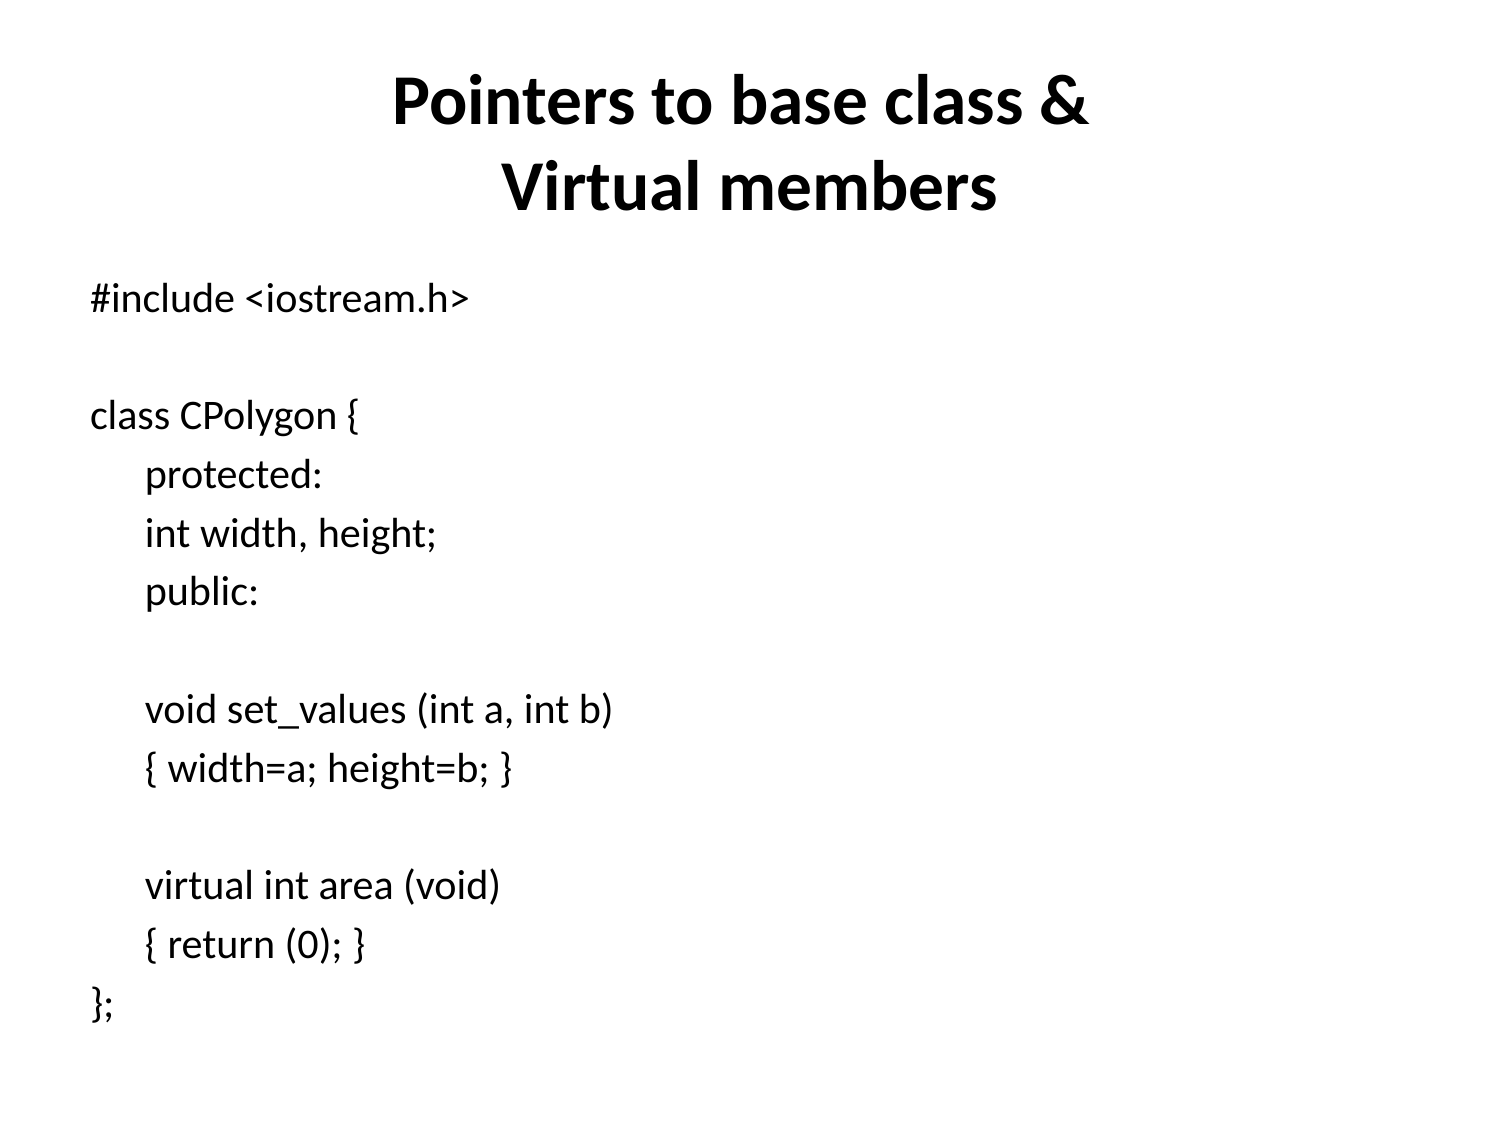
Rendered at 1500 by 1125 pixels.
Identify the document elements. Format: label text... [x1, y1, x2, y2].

list #include <iostream.h> class CPolygon { protected: int width, height; public: void set_values (int a, int b) { width=a; height=b; } virtual int area (void) { return (0); } }; [75, 262, 1425, 1063]
title Pointers to base class & Virtual members [75, 45, 1425, 233]
